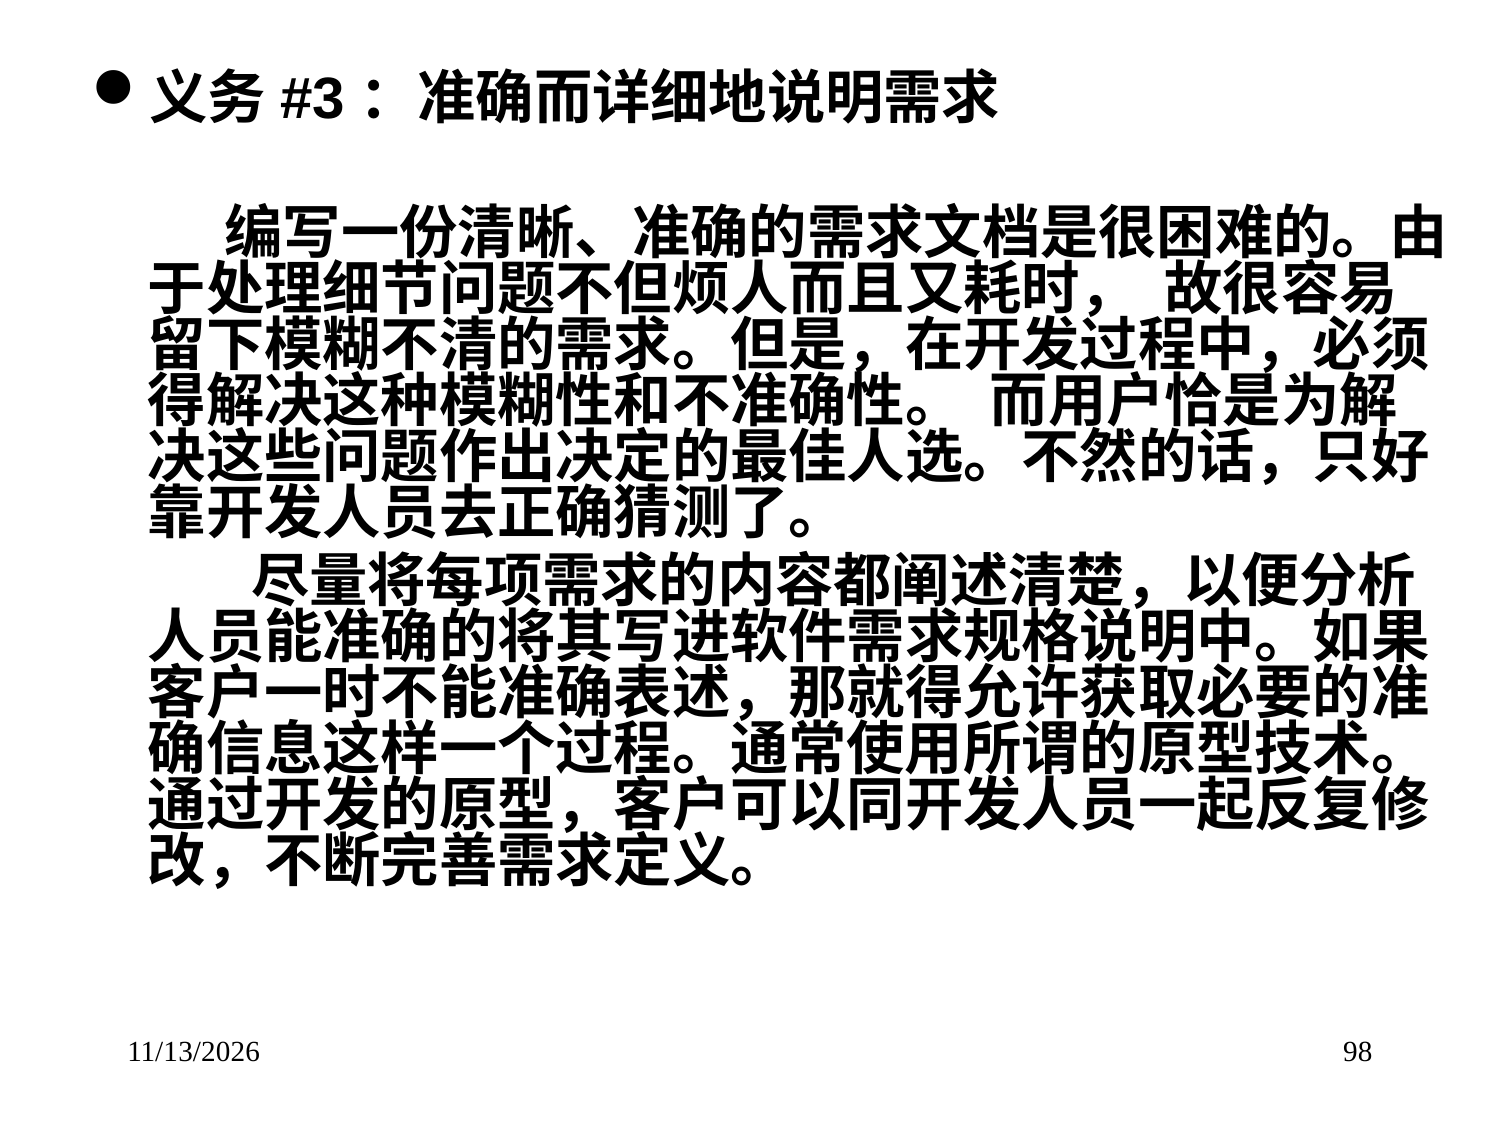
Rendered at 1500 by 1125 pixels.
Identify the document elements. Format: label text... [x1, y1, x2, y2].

list 义务#3：准确而详细地说明需求 编写一份清晰、准确的需求文档是很困难的。由于处理细节问题不但烦人而且又耗时， 故很容易留下模糊不清的需求。但是，在开发过程中，必须得解决这种模糊性和不准确性。 而用户恰是为解决这些问题作出决定的最佳人选。不然的话，只好靠开发人员去正确猜测了。 尽量将每项需求的内容都阐述清楚，以便分析人员能准确的将其写进软件需求规格说明中。如果客户一时不能准确表述，那就得允许获取必要的准确信息这样一个过程。通常使用所谓的原型技术。通过开发的原型，客户可以同开发人员一起反复修改，不断完善需求定义。 [76, 66, 1465, 906]
text_box [112, 1024, 425, 1100]
text_box [1074, 1024, 1388, 1100]
